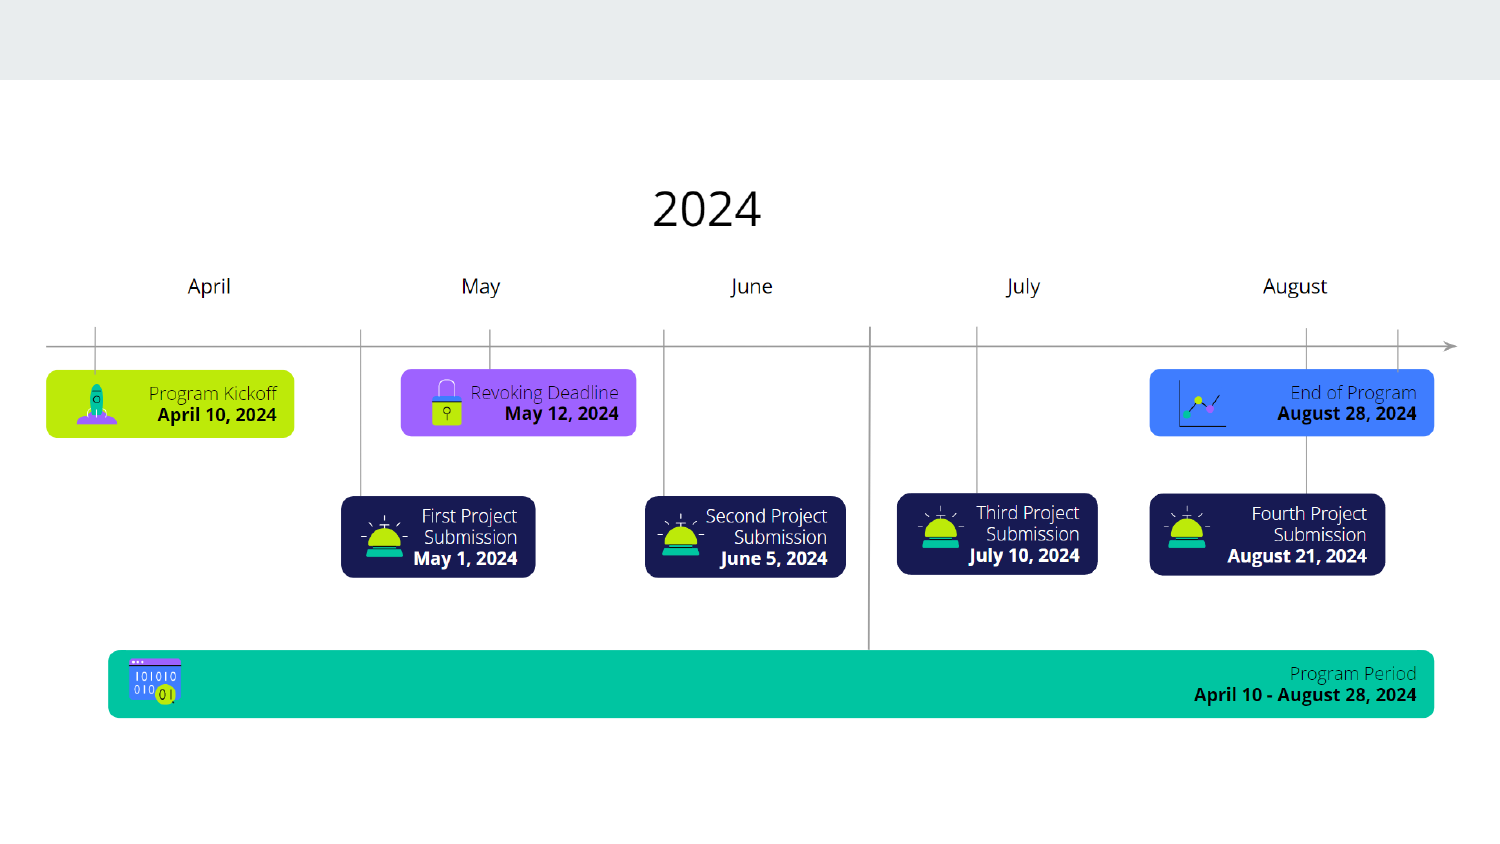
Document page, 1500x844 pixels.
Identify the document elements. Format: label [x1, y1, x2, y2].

picture [40, 176, 1460, 760]
